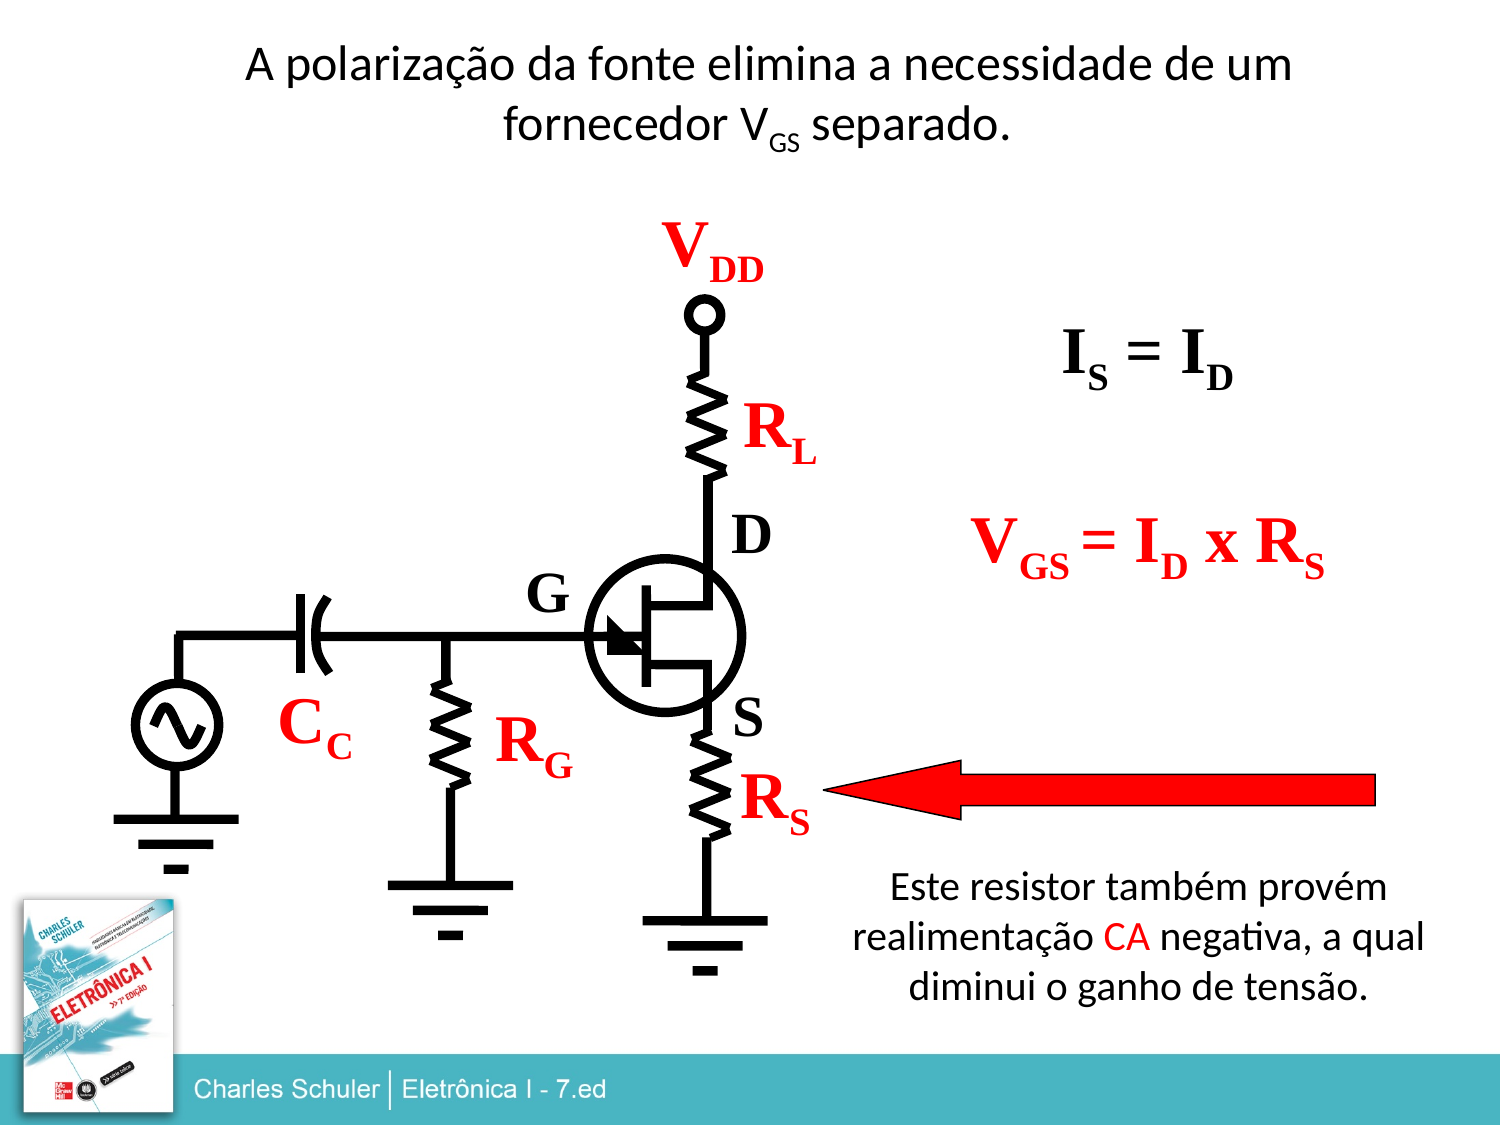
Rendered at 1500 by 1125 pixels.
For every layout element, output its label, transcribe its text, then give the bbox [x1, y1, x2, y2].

text_box [688, 298, 721, 332]
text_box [113, 819, 239, 870]
text_box RS [726, 744, 826, 851]
text_box RG [480, 687, 589, 794]
text_box A polarização da fonte elimina a necessidade de um fornecedor VGS separado. [230, 22, 1320, 166]
text_box IS = ID [1046, 299, 1250, 406]
text_box D [716, 487, 789, 573]
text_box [686, 372, 728, 480]
text_box Este resistor também provém realimentação CA negativa, a qual diminui o ganho de tensão. [837, 851, 1441, 1016]
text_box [135, 683, 219, 767]
picture [0, 0, 1500, 1125]
text_box [607, 616, 646, 655]
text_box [429, 679, 471, 788]
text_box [689, 730, 731, 839]
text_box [642, 920, 768, 972]
text_box [822, 760, 1376, 820]
text_box G [511, 546, 586, 632]
text_box VGS = ID x RS [955, 488, 1341, 595]
text_box VDD [646, 192, 790, 298]
text_box RL [730, 373, 841, 480]
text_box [300, 594, 330, 674]
text_box [588, 558, 742, 713]
text_box CC [262, 669, 369, 775]
text_box S [717, 670, 780, 744]
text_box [387, 885, 514, 936]
